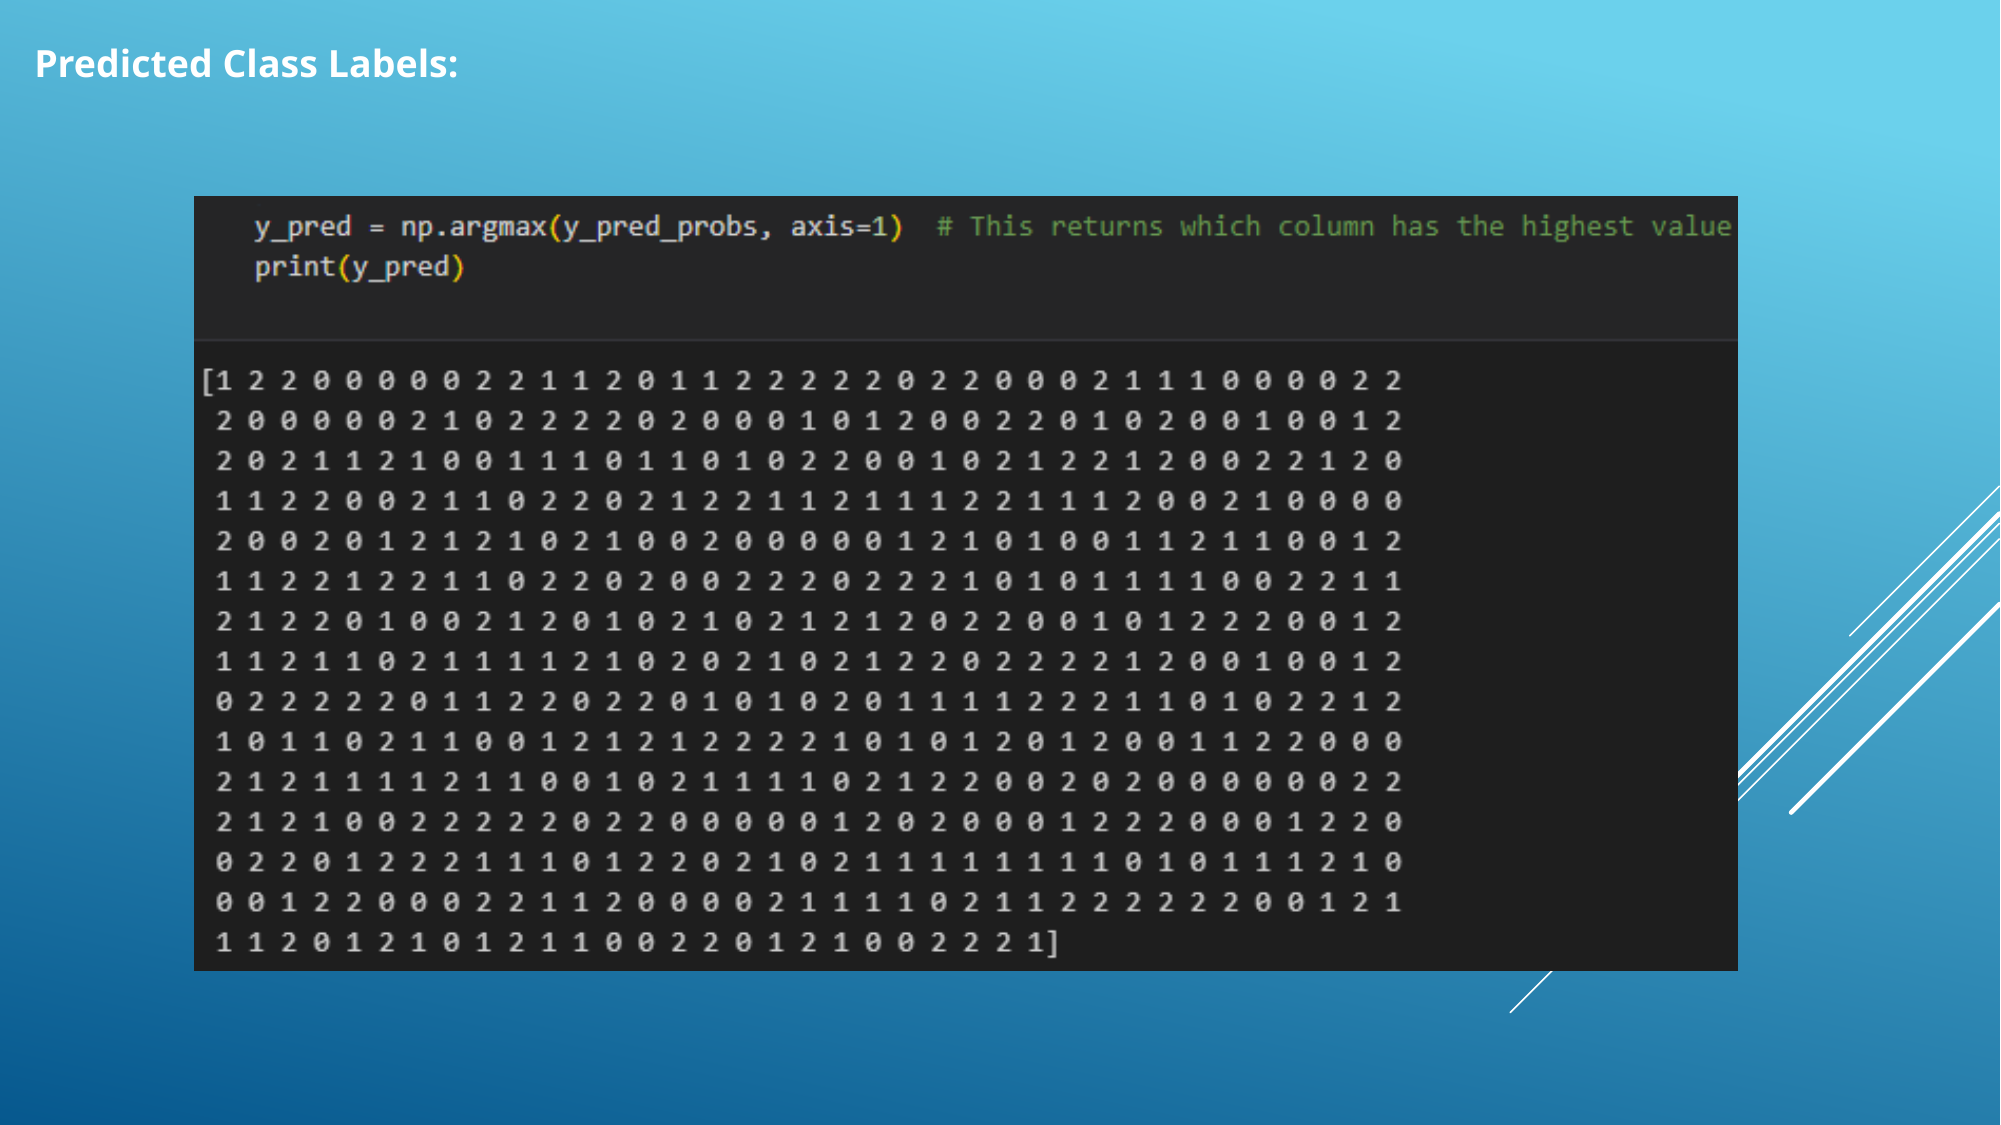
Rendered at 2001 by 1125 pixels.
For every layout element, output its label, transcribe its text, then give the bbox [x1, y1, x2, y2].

picture [194, 196, 1739, 971]
text_box Predicted Class Labels: [19, 32, 475, 92]
